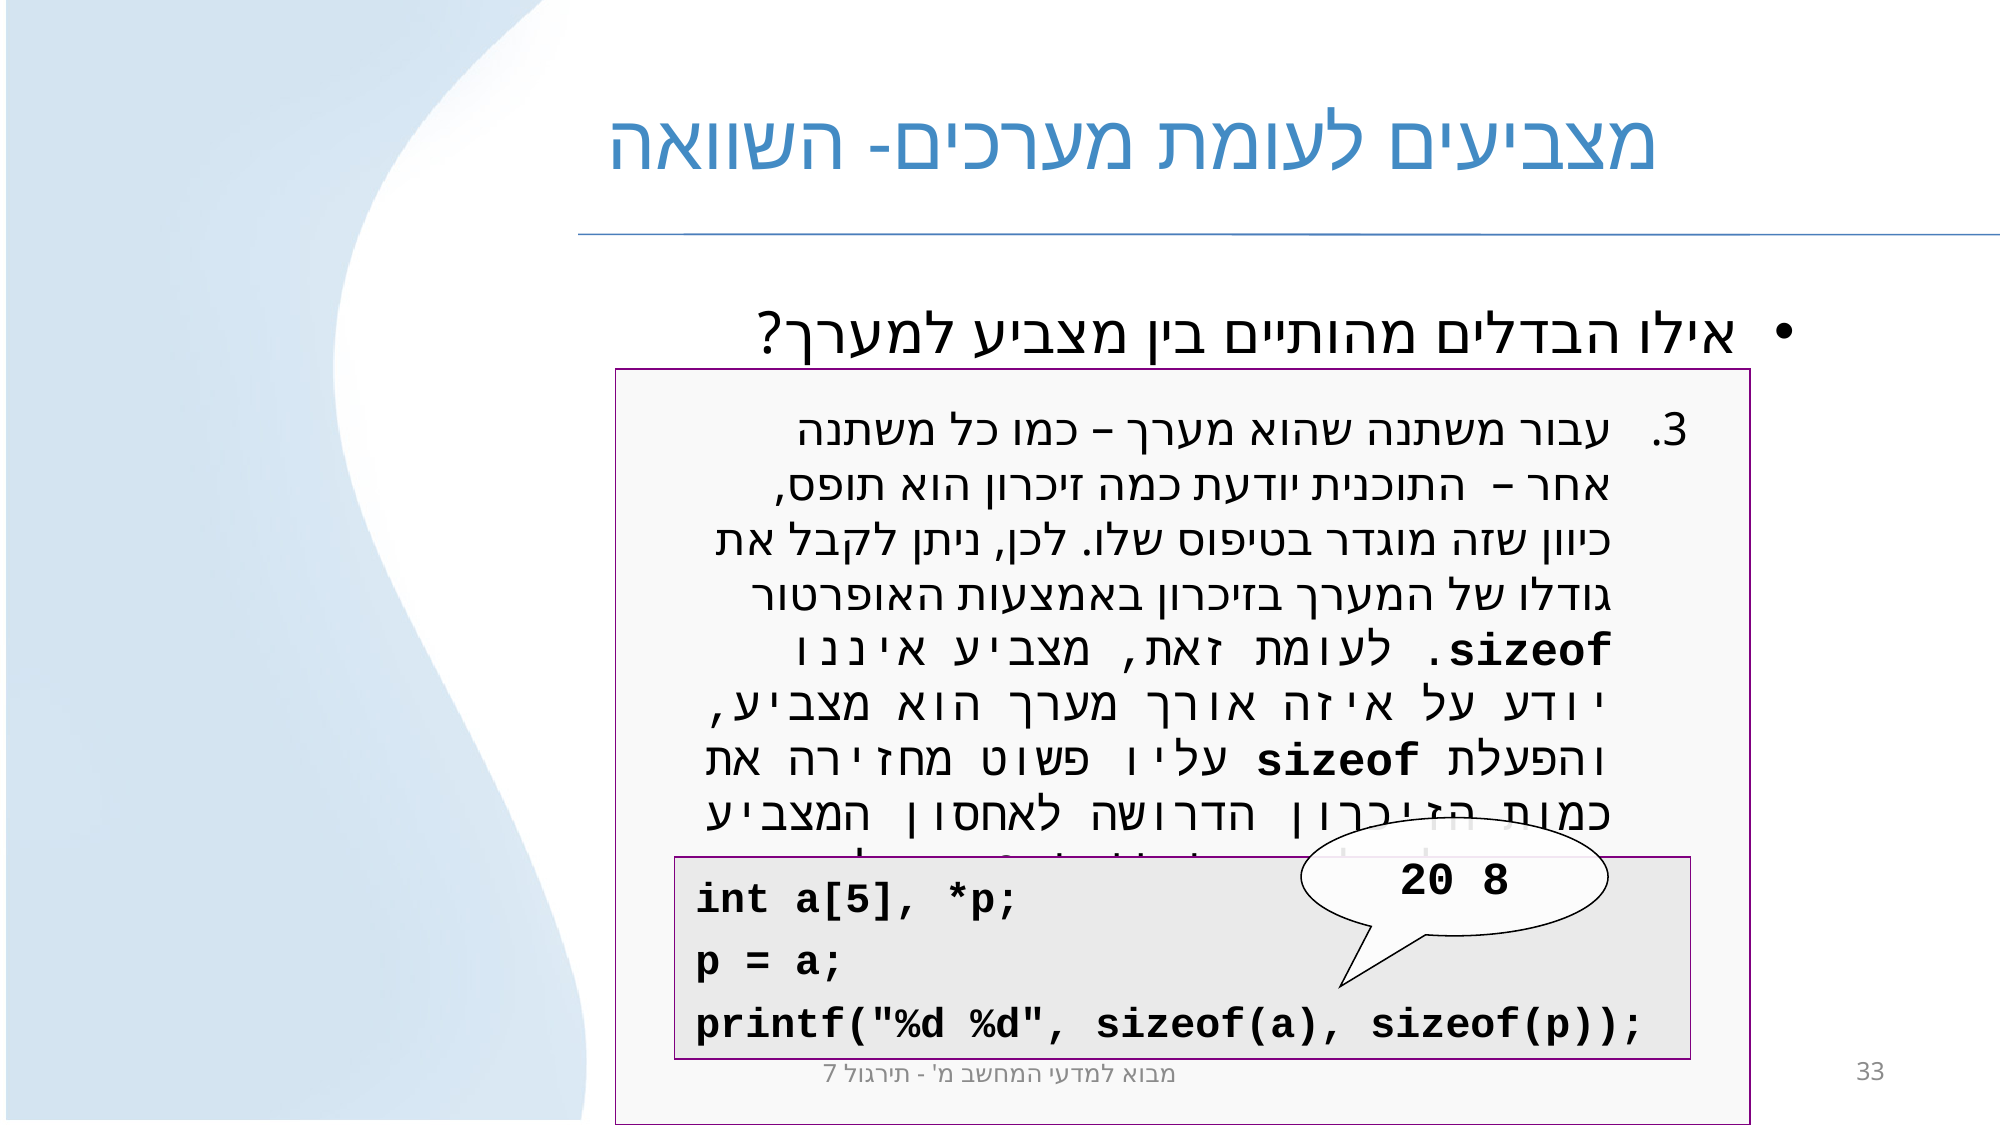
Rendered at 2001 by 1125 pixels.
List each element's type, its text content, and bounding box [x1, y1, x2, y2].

text_box [615, 369, 1750, 1125]
footer מבוא למדעי המחשב מ' - תירגול 7 [683, 1042, 1317, 1103]
picture [0, 0, 2001, 1125]
list [320, 262, 1785, 1037]
text_box עבור משתנה שהוא מערך – כמו כל משתנה אחר – התוכנית יודעת כמה זיכרון הוא תופס, כיוון שזה מוגדר בטיפוס שלו. לכן, ניתן לקבל את גודלו של המערך בזיכרון באמצעות האופרטור sizeof. לעומת זאת, מצביע איננו יודע על איזה אורך מערך הוא מצביע, והפעלת sizeof עליו פשוט מחזירה את כמות הזיכרון הדרושה לאחסון המצביע עצמו. למשל, ב-Code::blocks נקבל: [686, 392, 1703, 902]
text_box אילו הבדלים מהותיים בין מצביע למערך? [345, 287, 1810, 1062]
text_box int a[5], *p; p = a; printf("%d %d", sizeof(a), sizeof(p)); [674, 857, 1691, 1060]
slide_number 33 [1433, 1042, 1900, 1103]
title מצביעים לעומת מערכים- השוואה [557, 44, 1676, 233]
text_box 20 8 [1301, 817, 1609, 987]
